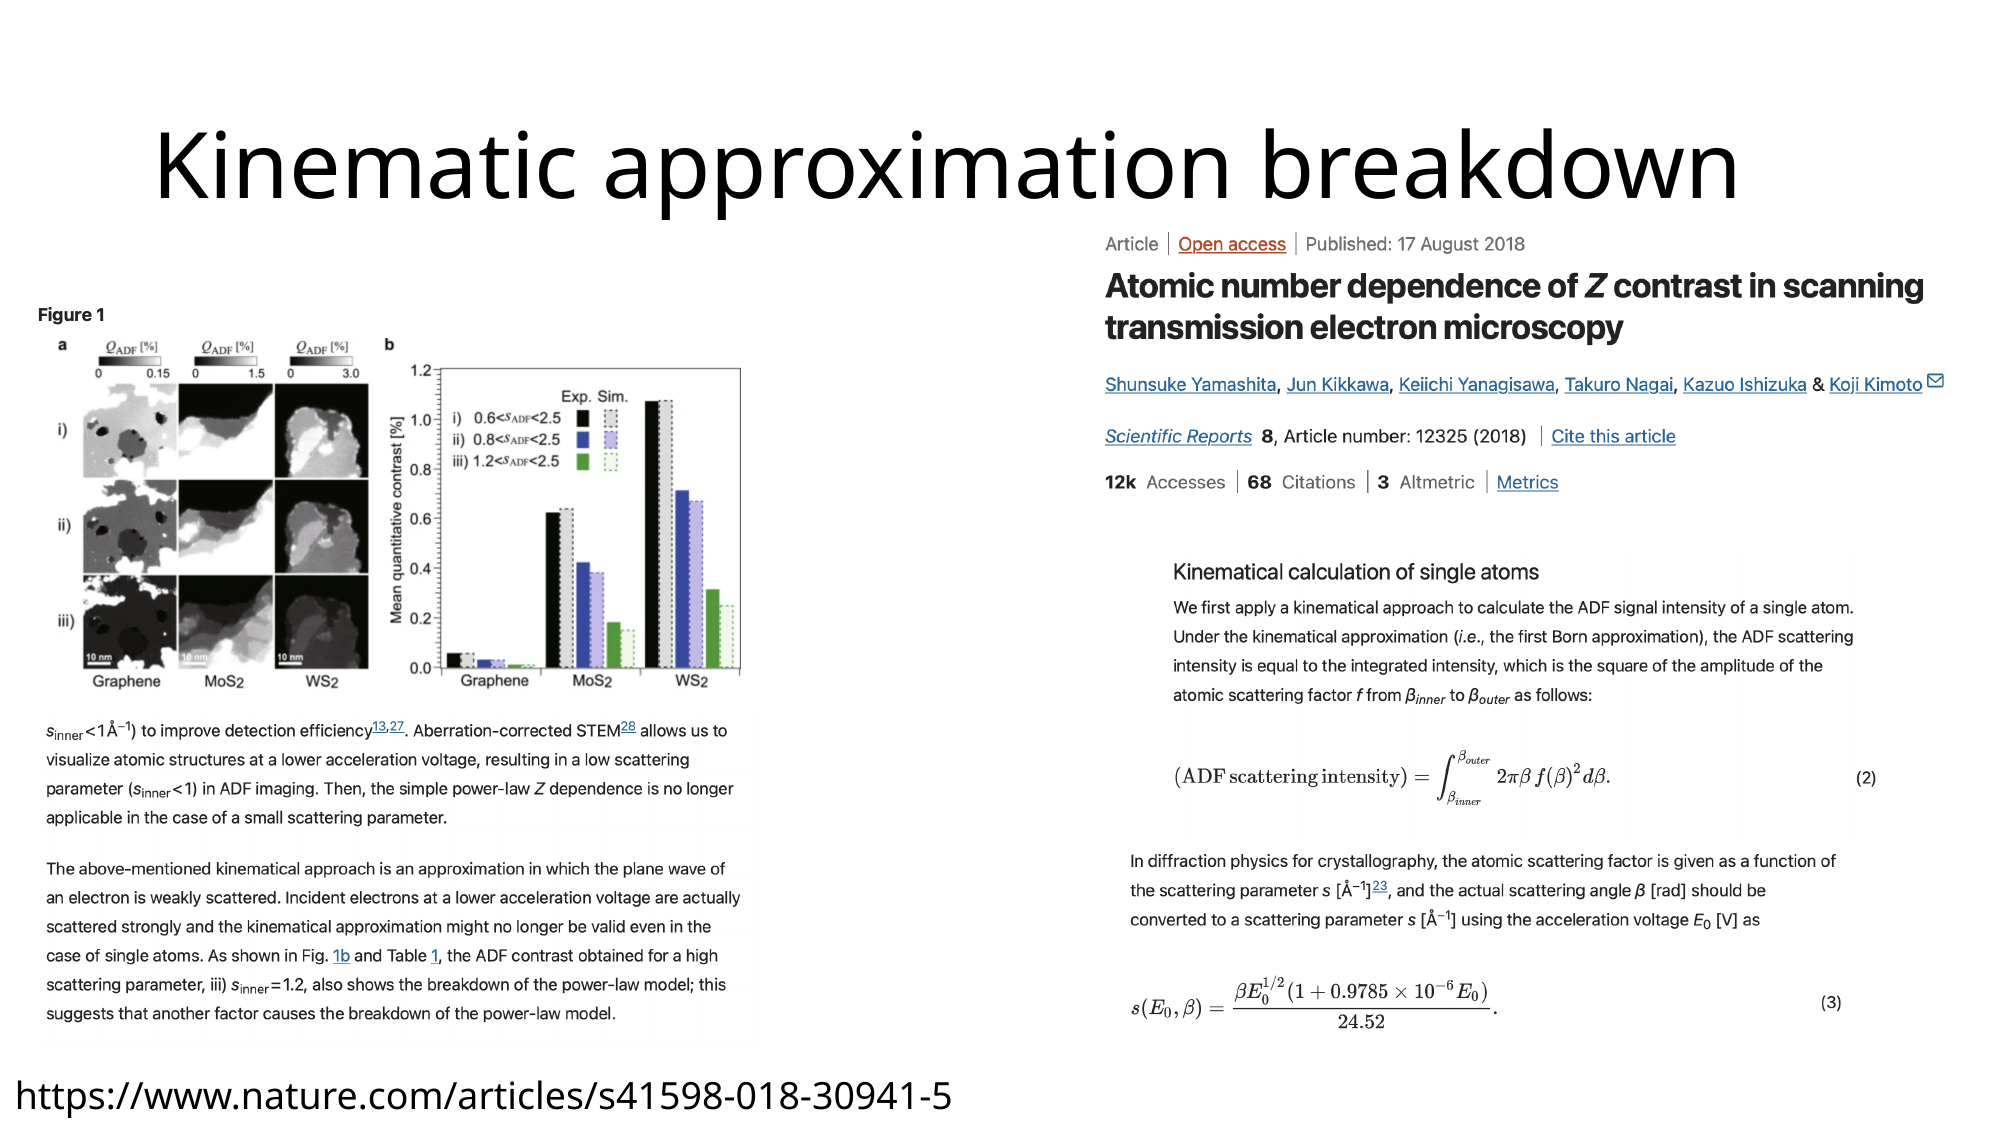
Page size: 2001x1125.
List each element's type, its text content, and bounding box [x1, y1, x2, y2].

picture [35, 712, 767, 1048]
text_box https://www.nature.com/articles/s41598-018-30941-5 [0, 1064, 1000, 1125]
title Kinematic approximation breakdown [137, 59, 1863, 278]
picture [1094, 226, 1961, 502]
picture [35, 305, 767, 696]
picture [1119, 840, 1851, 1046]
picture [1161, 551, 1894, 839]
